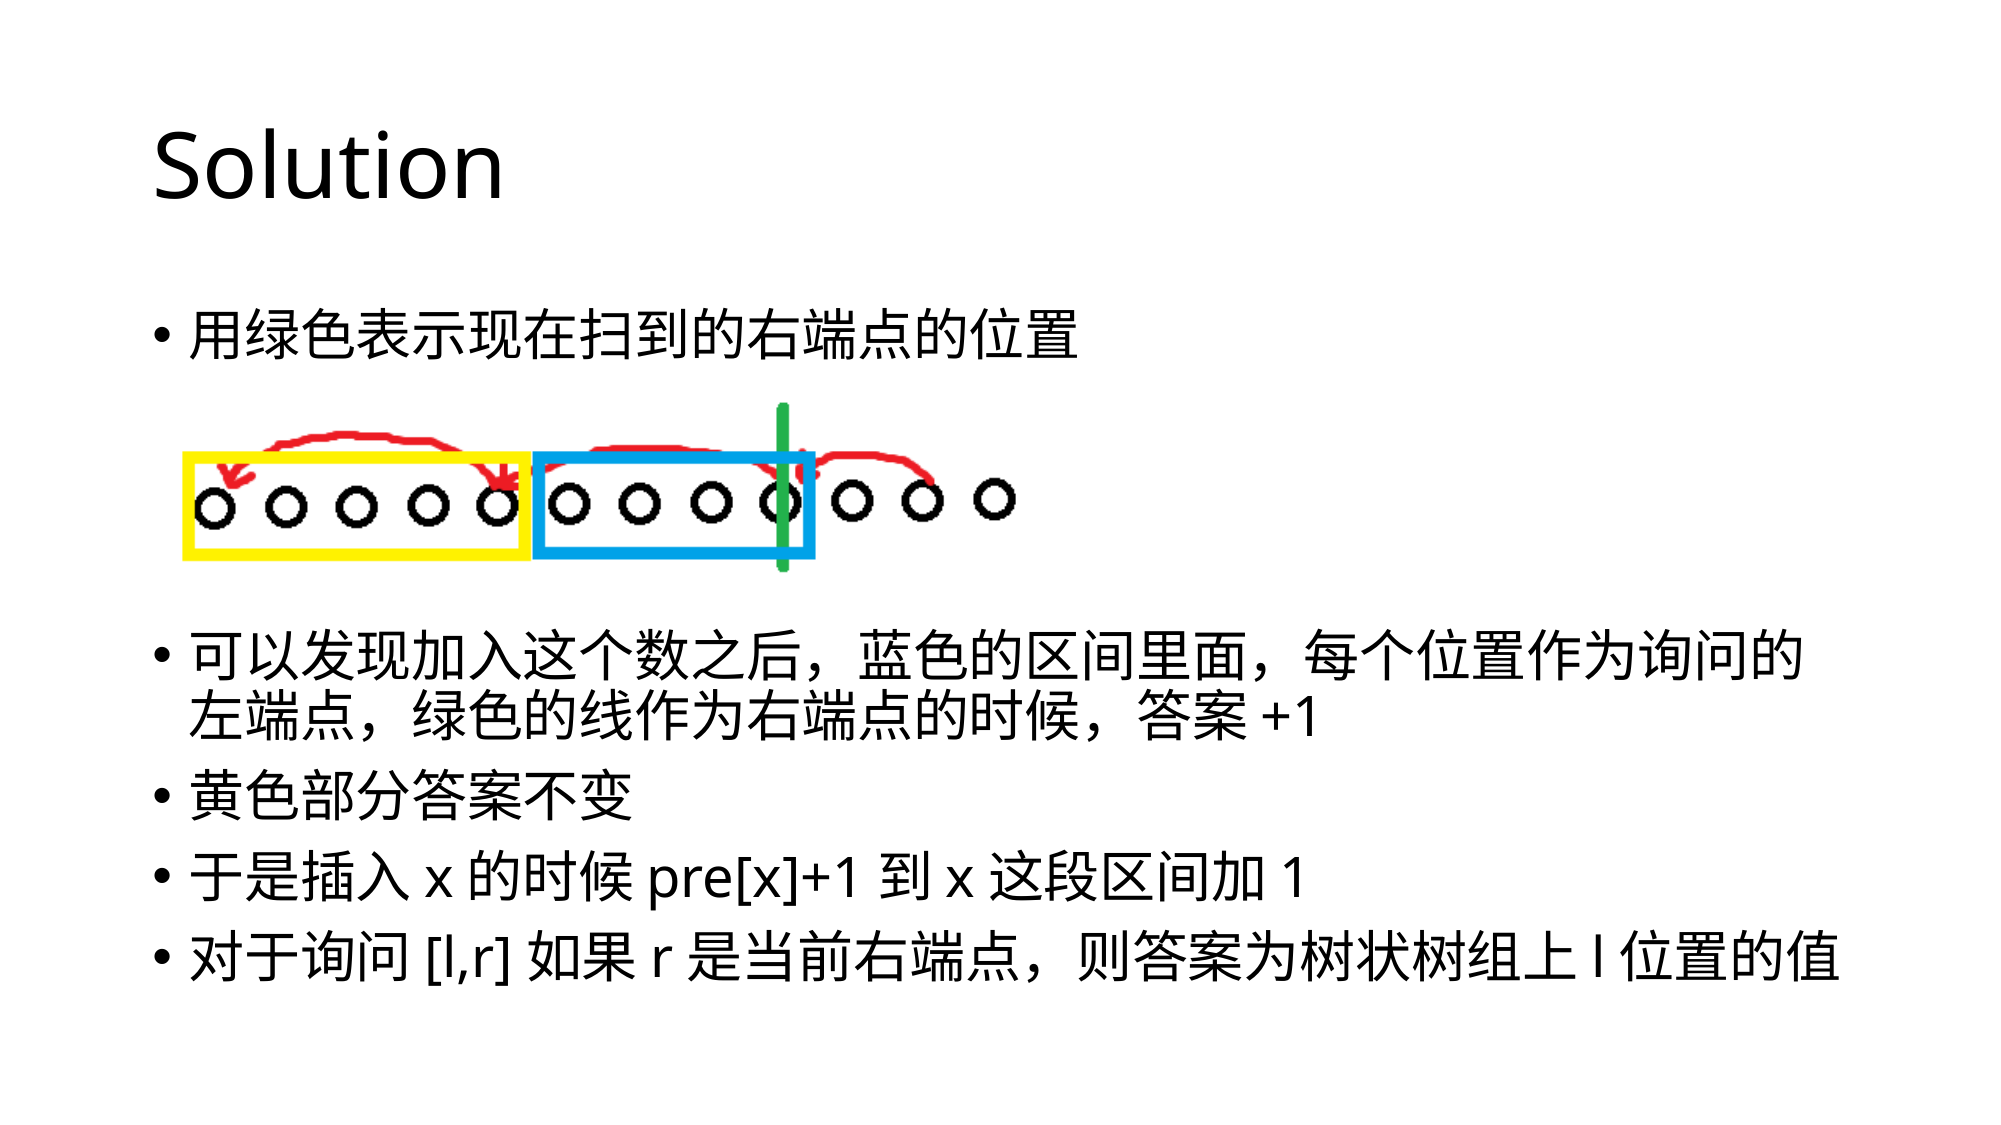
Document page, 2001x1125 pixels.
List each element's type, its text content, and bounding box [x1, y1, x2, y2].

title Solution [137, 59, 1863, 278]
list 用绿色表示现在扫到的右端点的位置 可以发现加入这个数之后，蓝色的区间里面，每个位置作为询问的左端点，绿色的线作为右端点的时候，答案+1 黄色部分答案不变 于是插入x的时候pre[x]+1到x这段区间加1 对于询问[l,r]如果r是当前右端点，则答案为树状树组上l位置的值 [137, 299, 1863, 1014]
picture [166, 381, 1041, 589]
